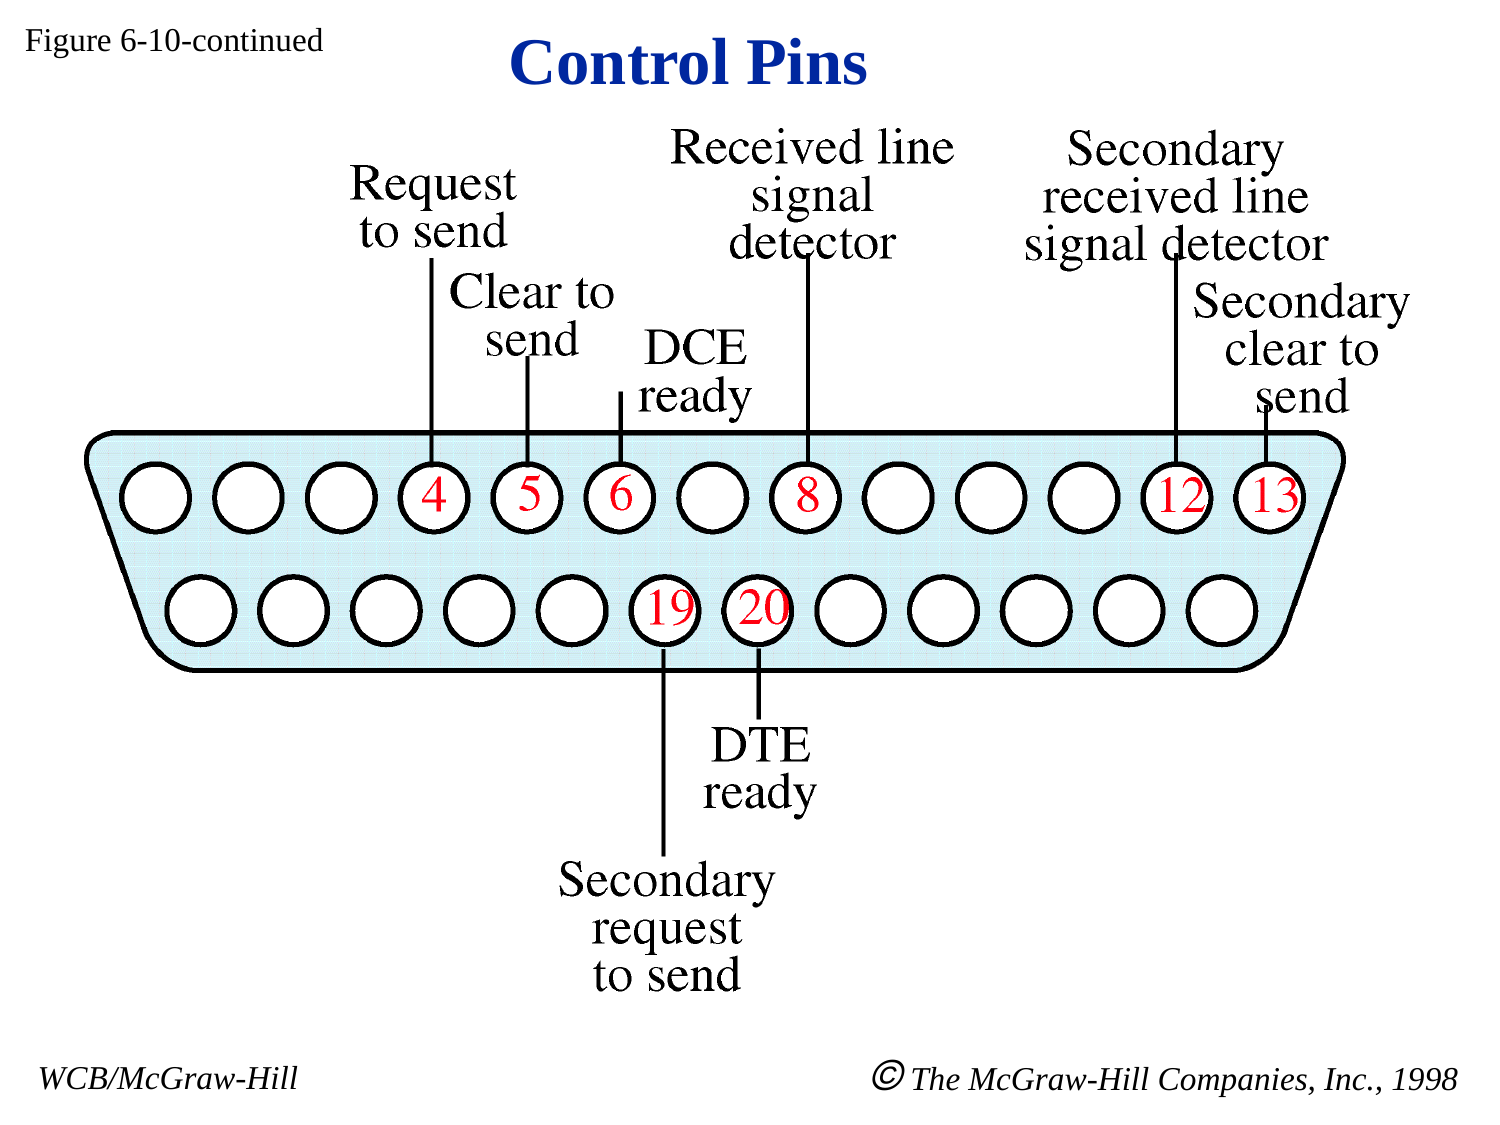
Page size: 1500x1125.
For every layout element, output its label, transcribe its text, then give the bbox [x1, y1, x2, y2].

text_box WCB/McGraw-Hill [22, 1048, 314, 1104]
text_box Control Pins [493, 10, 884, 106]
picture [83, 116, 1413, 1002]
text_box  The McGraw-Hill Companies, Inc., 1998 [854, 1041, 1475, 1107]
text_box Figure 6-10-continued [10, 11, 340, 66]
